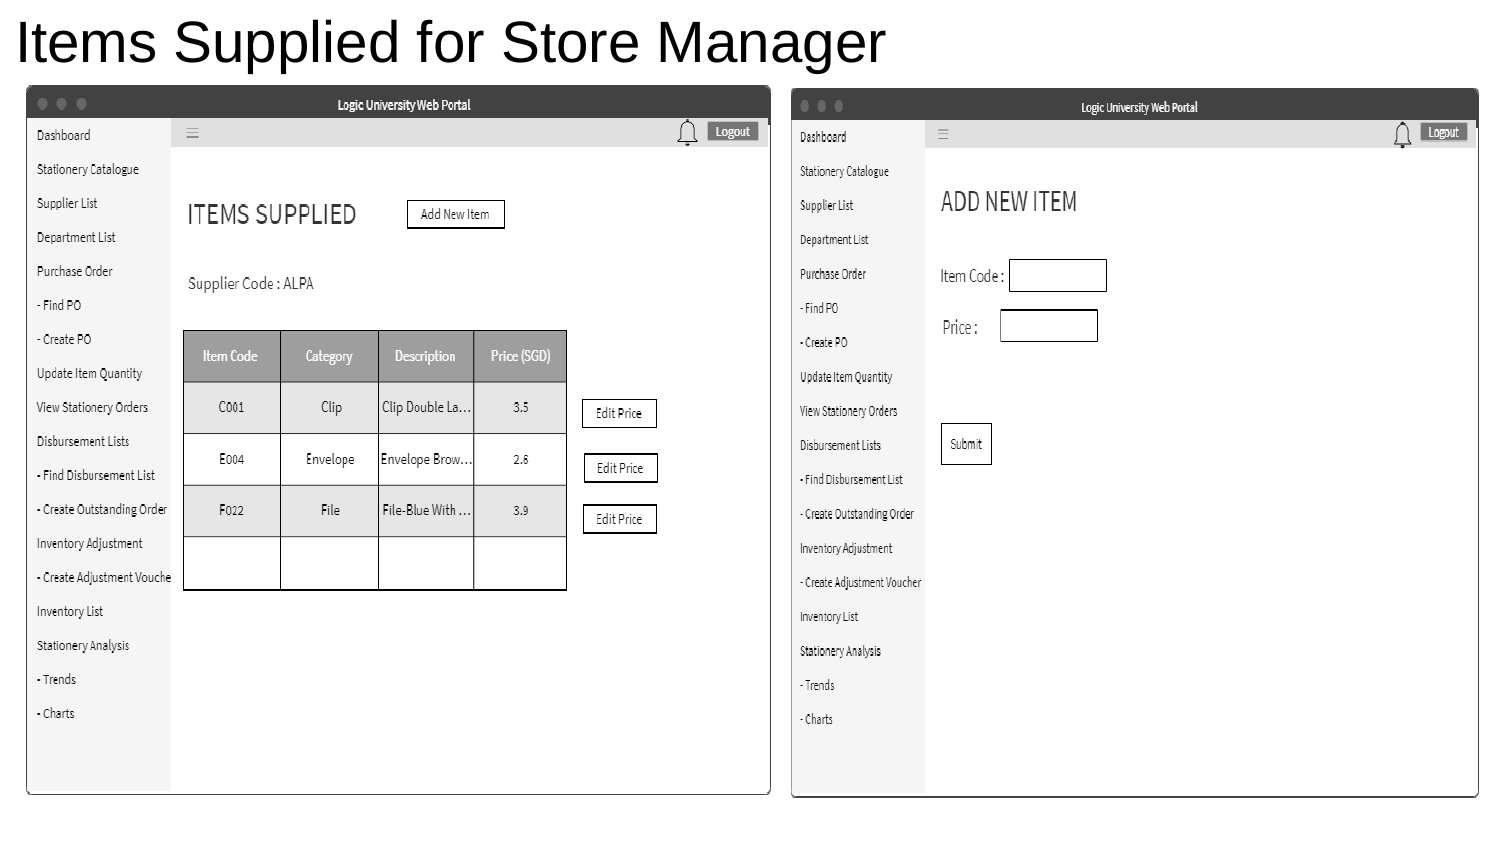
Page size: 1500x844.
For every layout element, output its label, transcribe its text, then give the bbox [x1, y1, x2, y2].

picture [785, 81, 1486, 814]
picture [19, 81, 778, 805]
text_box Items Supplied for Store Manager [0, 0, 1428, 61]
